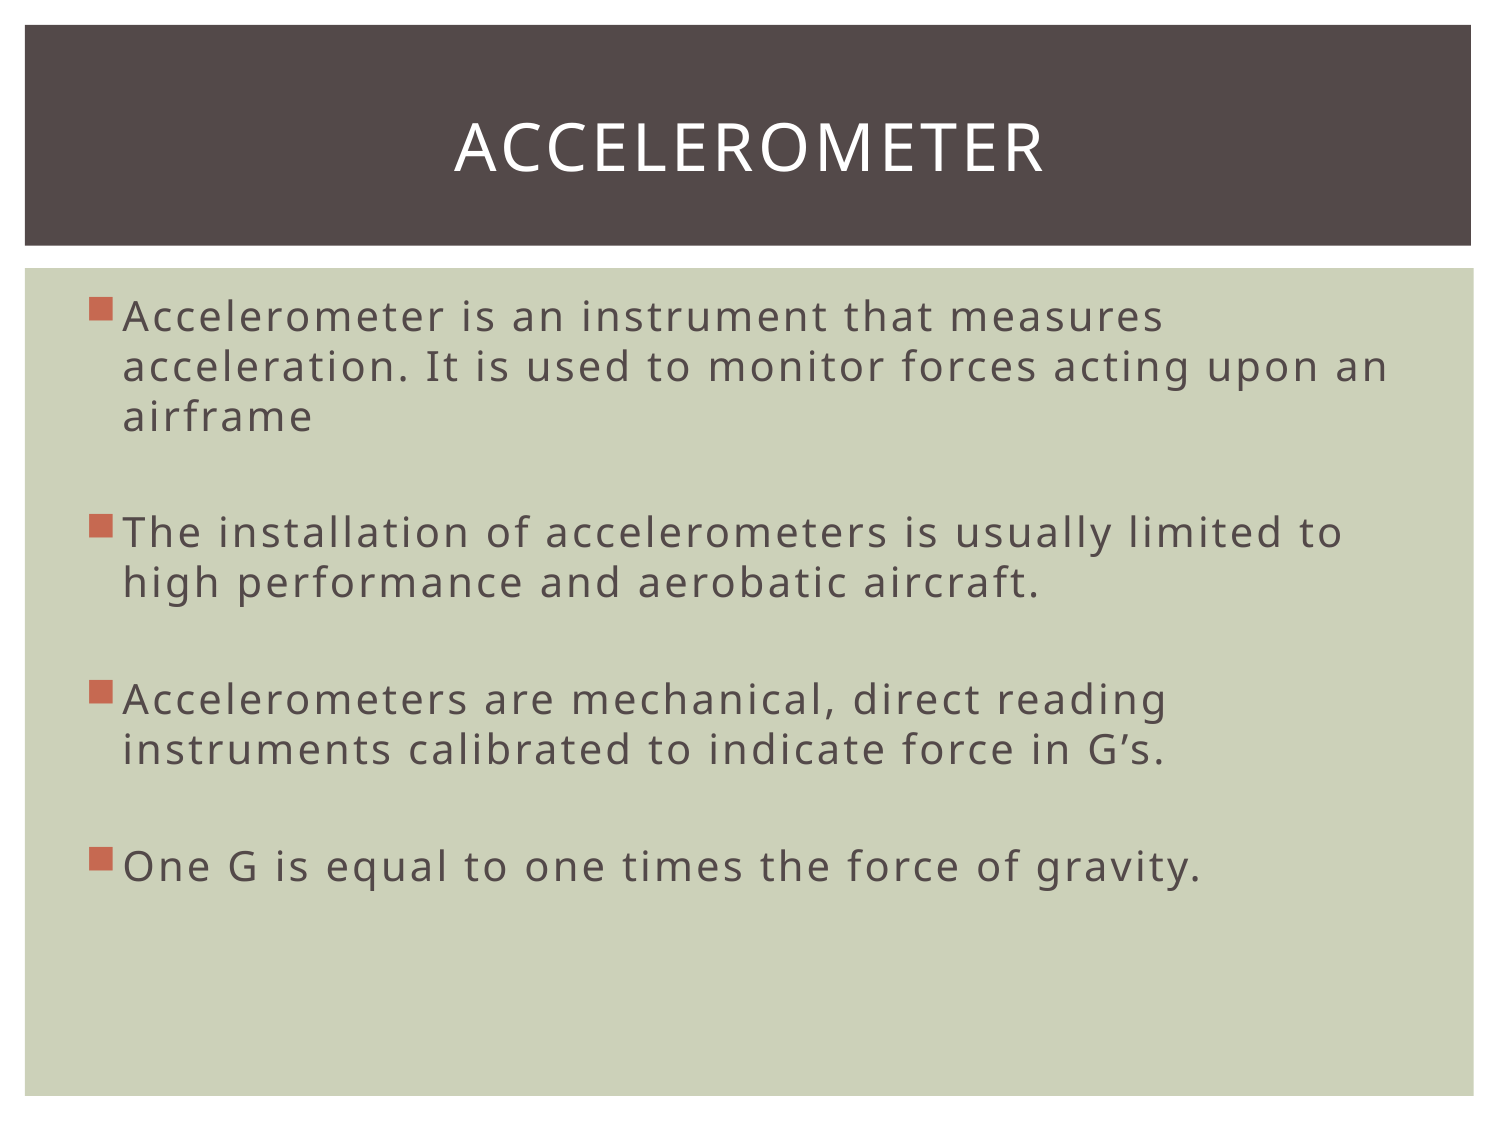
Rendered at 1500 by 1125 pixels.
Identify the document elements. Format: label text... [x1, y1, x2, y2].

list Accelerometer is an instrument that measures acceleration. It is used to monitor forces acting upon an airframe The installation of accelerometers is usually limited to high performance and aerobatic aircraft. Accelerometers are mechanical, direct reading instruments calibrated to indicate force in G’s. One G is equal to one times the force of gravity. [62, 281, 1442, 1005]
title accelerometer [62, 58, 1438, 232]
